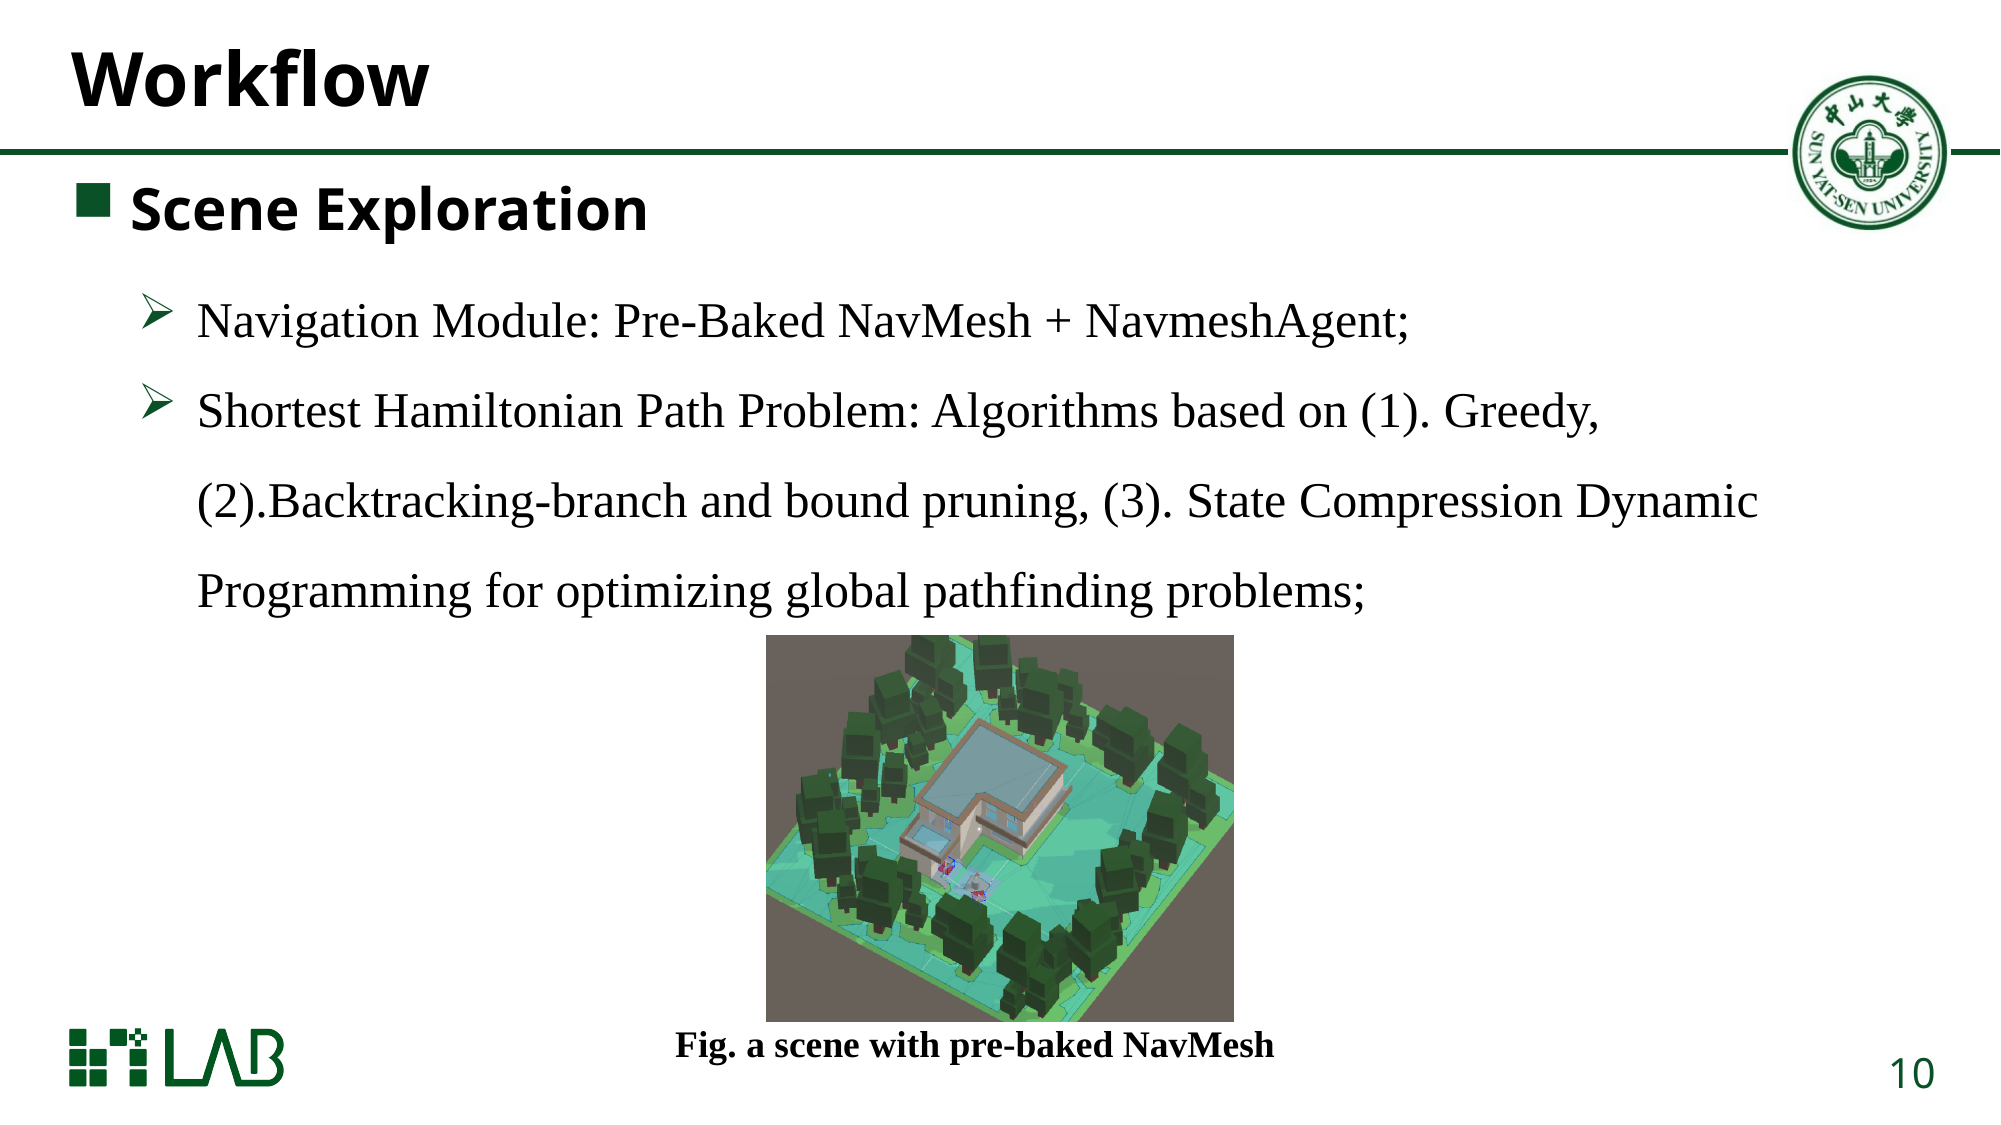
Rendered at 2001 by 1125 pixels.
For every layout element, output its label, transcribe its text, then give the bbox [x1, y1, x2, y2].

slide_number 10 [1500, 1039, 1951, 1100]
title Workflow [56, 0, 1732, 153]
picture [49, 1018, 295, 1100]
text_box Fig. a scene with pre-baked NavMesh [660, 1012, 1291, 1073]
picture [1788, 71, 1951, 234]
list Scene Exploration [56, 164, 1895, 251]
picture [766, 635, 1234, 1022]
list Navigation Module: Pre-Baked NavMesh + NavmeshAgent; Shortest Hamiltonian Path Problem: Algorithms based on (1). Greedy, (2).Backtracking-branch and bound pruning, (3). State Compression Dynamic Programming for optimizing global pathfinding problems; [123, 250, 1877, 619]
